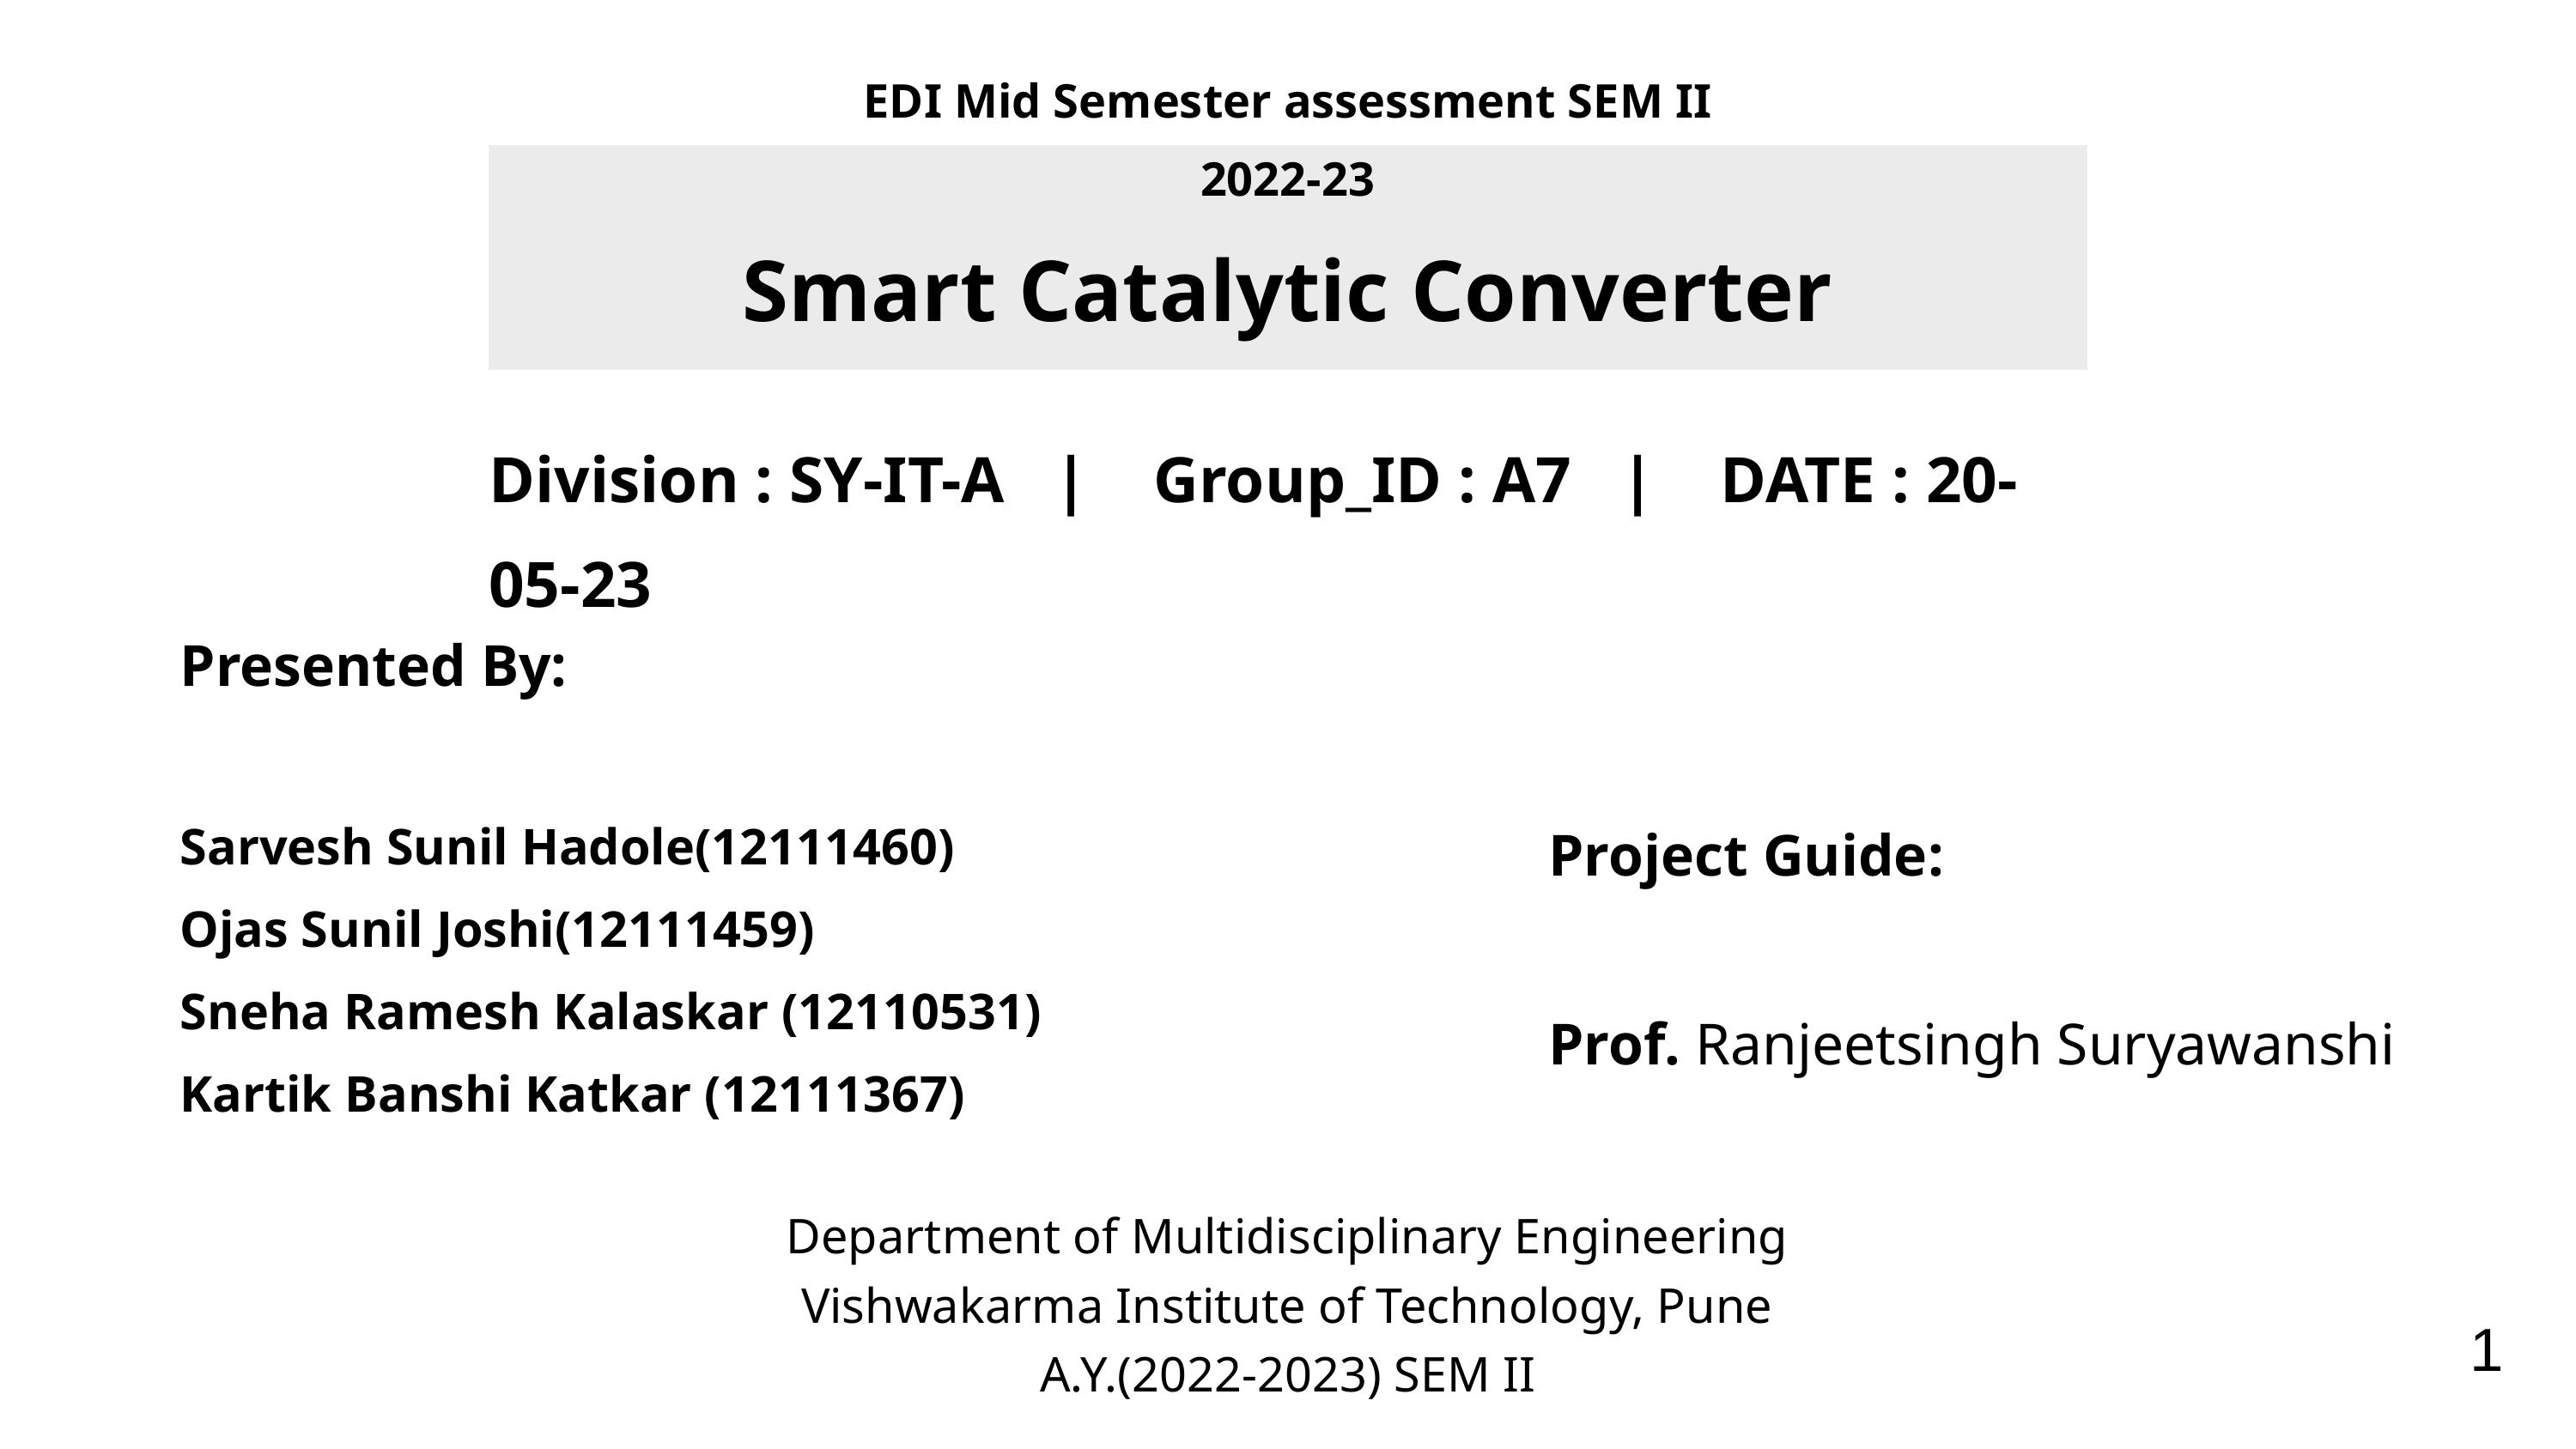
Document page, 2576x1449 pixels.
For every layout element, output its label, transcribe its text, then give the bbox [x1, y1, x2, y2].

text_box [489, 103, 2087, 580]
text_box Presented By: Sarvesh Sunil Hadole(12111460) Ojas Sunil Joshi(12111459) Sneha Ramesh Kalaskar (12110531) Kartik Banshi Katkar (12111367) [179, 603, 1063, 1122]
text_box 1 [2470, 1281, 2502, 1384]
text_box EDI Mid Semester assessment SEM II 2022-23 [810, 49, 1766, 103]
text_box Project Guide: Prof. Ranjeetsingh Suryawanshi [1548, 793, 2432, 1076]
text_box Department of Multidisciplinary Engineering Vishwakarma Institute of Technology, Pune A.Y.(2022-2023) SEM II [775, 1194, 1801, 1402]
text_box Division : SY-IT-A | Group_ID : A7 | DATE : 20-05-23 [489, 587, 2087, 620]
